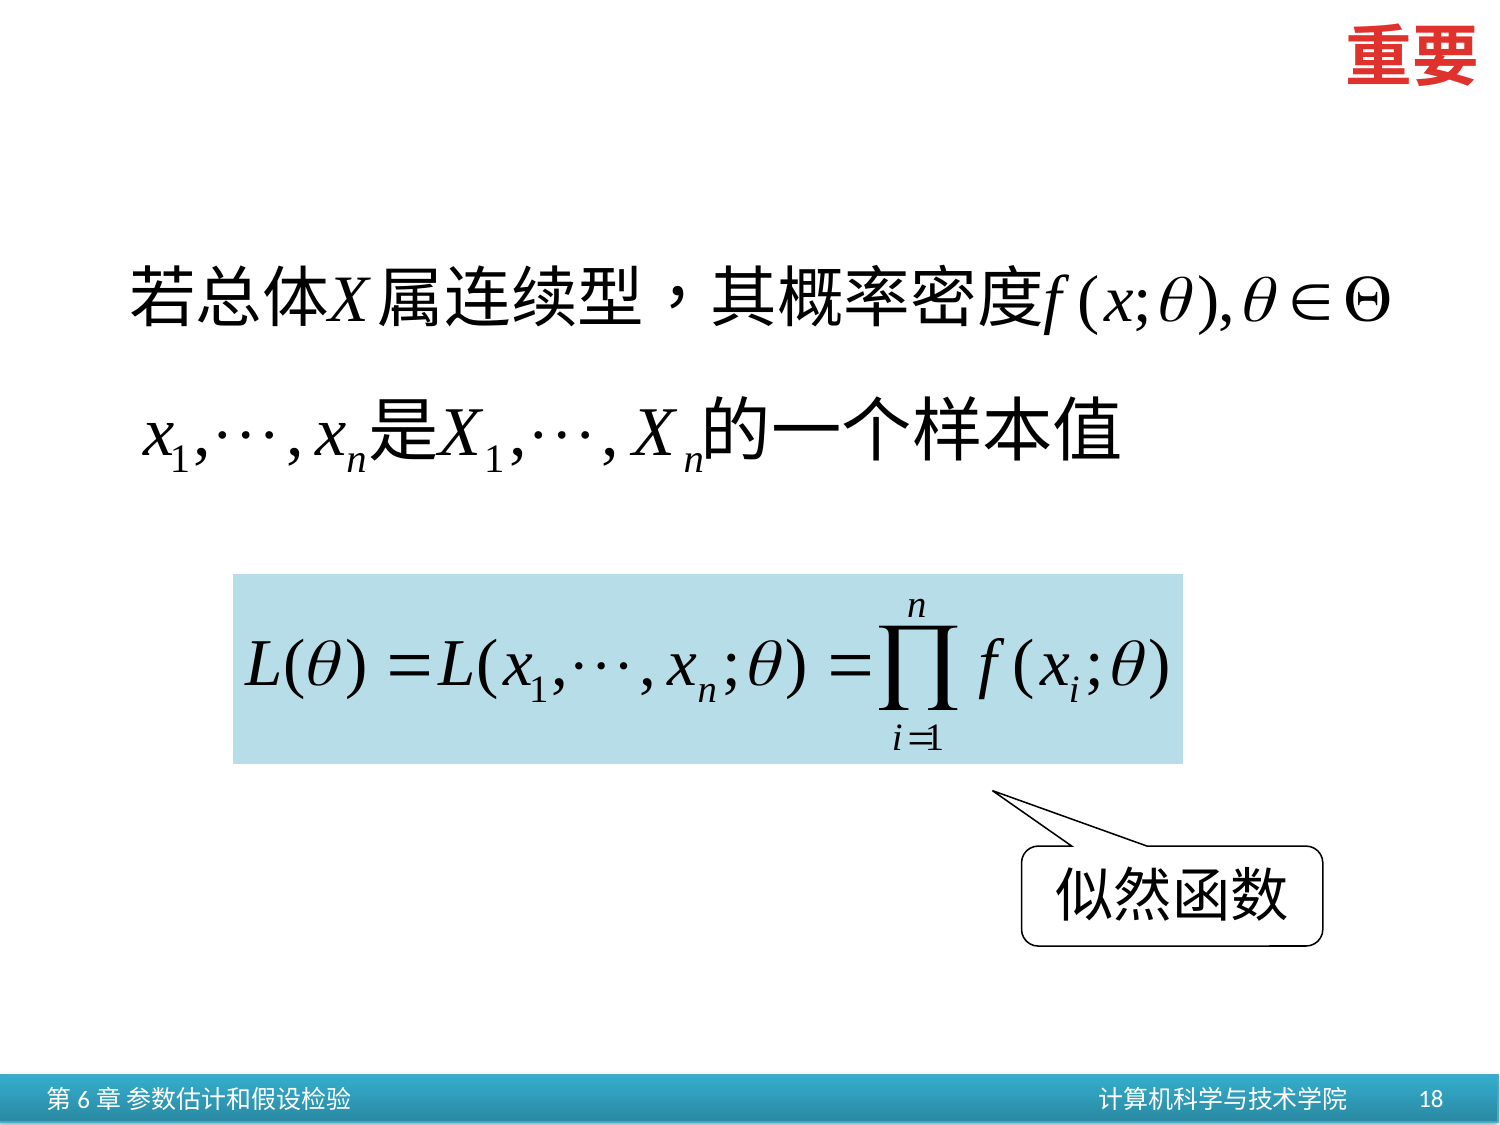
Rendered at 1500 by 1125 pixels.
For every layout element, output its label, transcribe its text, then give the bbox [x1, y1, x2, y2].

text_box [232, 573, 1184, 764]
text_box 重要 [1330, 5, 1495, 101]
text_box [121, 255, 1403, 350]
text_box 似然函数 [992, 790, 1323, 947]
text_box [129, 384, 1133, 491]
